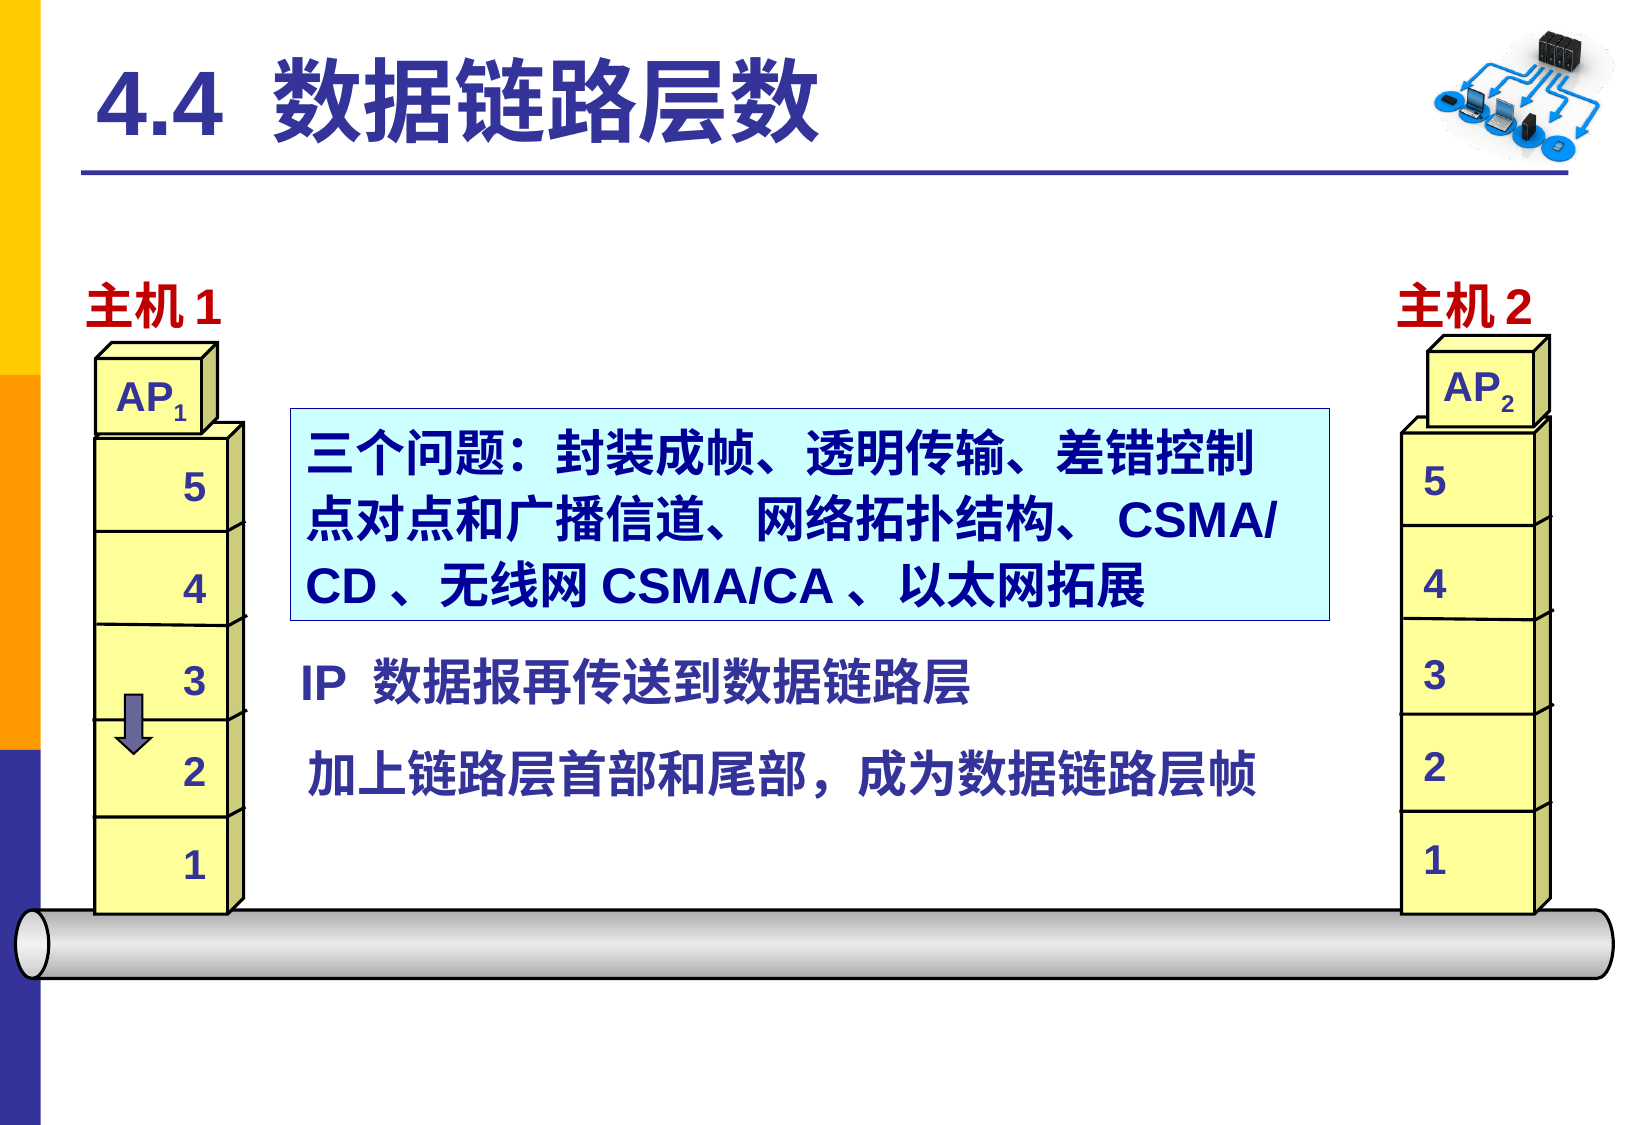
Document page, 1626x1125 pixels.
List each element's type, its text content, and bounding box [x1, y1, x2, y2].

text_box AP2 [1428, 352, 1530, 425]
text_box 3 [1408, 640, 1462, 706]
text_box [1403, 609, 1554, 620]
text_box 4 [168, 554, 222, 619]
text_box 2 [1408, 732, 1462, 798]
text_box AP1 [100, 362, 203, 434]
text_box 1 [168, 830, 222, 896]
text_box 5 [168, 451, 222, 517]
text_box [94, 422, 244, 531]
text_box 5 [1408, 446, 1462, 511]
text_box [94, 521, 246, 532]
text_box 2 [1428, 342, 1543, 351]
text_box IP 数据报再传送到数据链路层 [285, 643, 988, 719]
text_box [95, 423, 243, 438]
text_box 4 [1408, 549, 1462, 614]
text_box 1 [1408, 825, 1462, 890]
title 4.4 数据链路层数 [81, 30, 1569, 161]
text_box 主机 1 [69, 267, 237, 342]
picture [1431, 30, 1616, 165]
text_box [96, 343, 216, 358]
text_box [1402, 417, 1550, 432]
text_box [92, 807, 246, 817]
text_box [1399, 704, 1554, 715]
text_box [1427, 335, 1550, 427]
text_box [94, 720, 228, 816]
text_box [1401, 526, 1535, 713]
text_box 2 [168, 737, 222, 803]
text_box [94, 809, 244, 915]
text_box [1401, 715, 1535, 811]
text_box [143, 709, 248, 720]
text_box [1399, 801, 1553, 812]
text_box 主机 2 [1380, 267, 1548, 342]
text_box [95, 342, 218, 434]
text_box 加上链路层首部和尾部，成为数据链路层帧 [292, 734, 1273, 810]
text_box [94, 532, 228, 719]
text_box [96, 615, 248, 626]
text_box [1401, 803, 1551, 915]
text_box [1401, 515, 1553, 526]
text_box [1401, 416, 1551, 525]
text_box 3 [168, 646, 222, 711]
text_box [15, 909, 1614, 979]
text_box [116, 694, 152, 754]
text_box 三个问题：封装成帧、透明传输、差错控制 点对点和广播信道、网络拓扑结构、CSMA/CD、无线网CSMA/CA、以太网拓展 [290, 408, 1330, 621]
